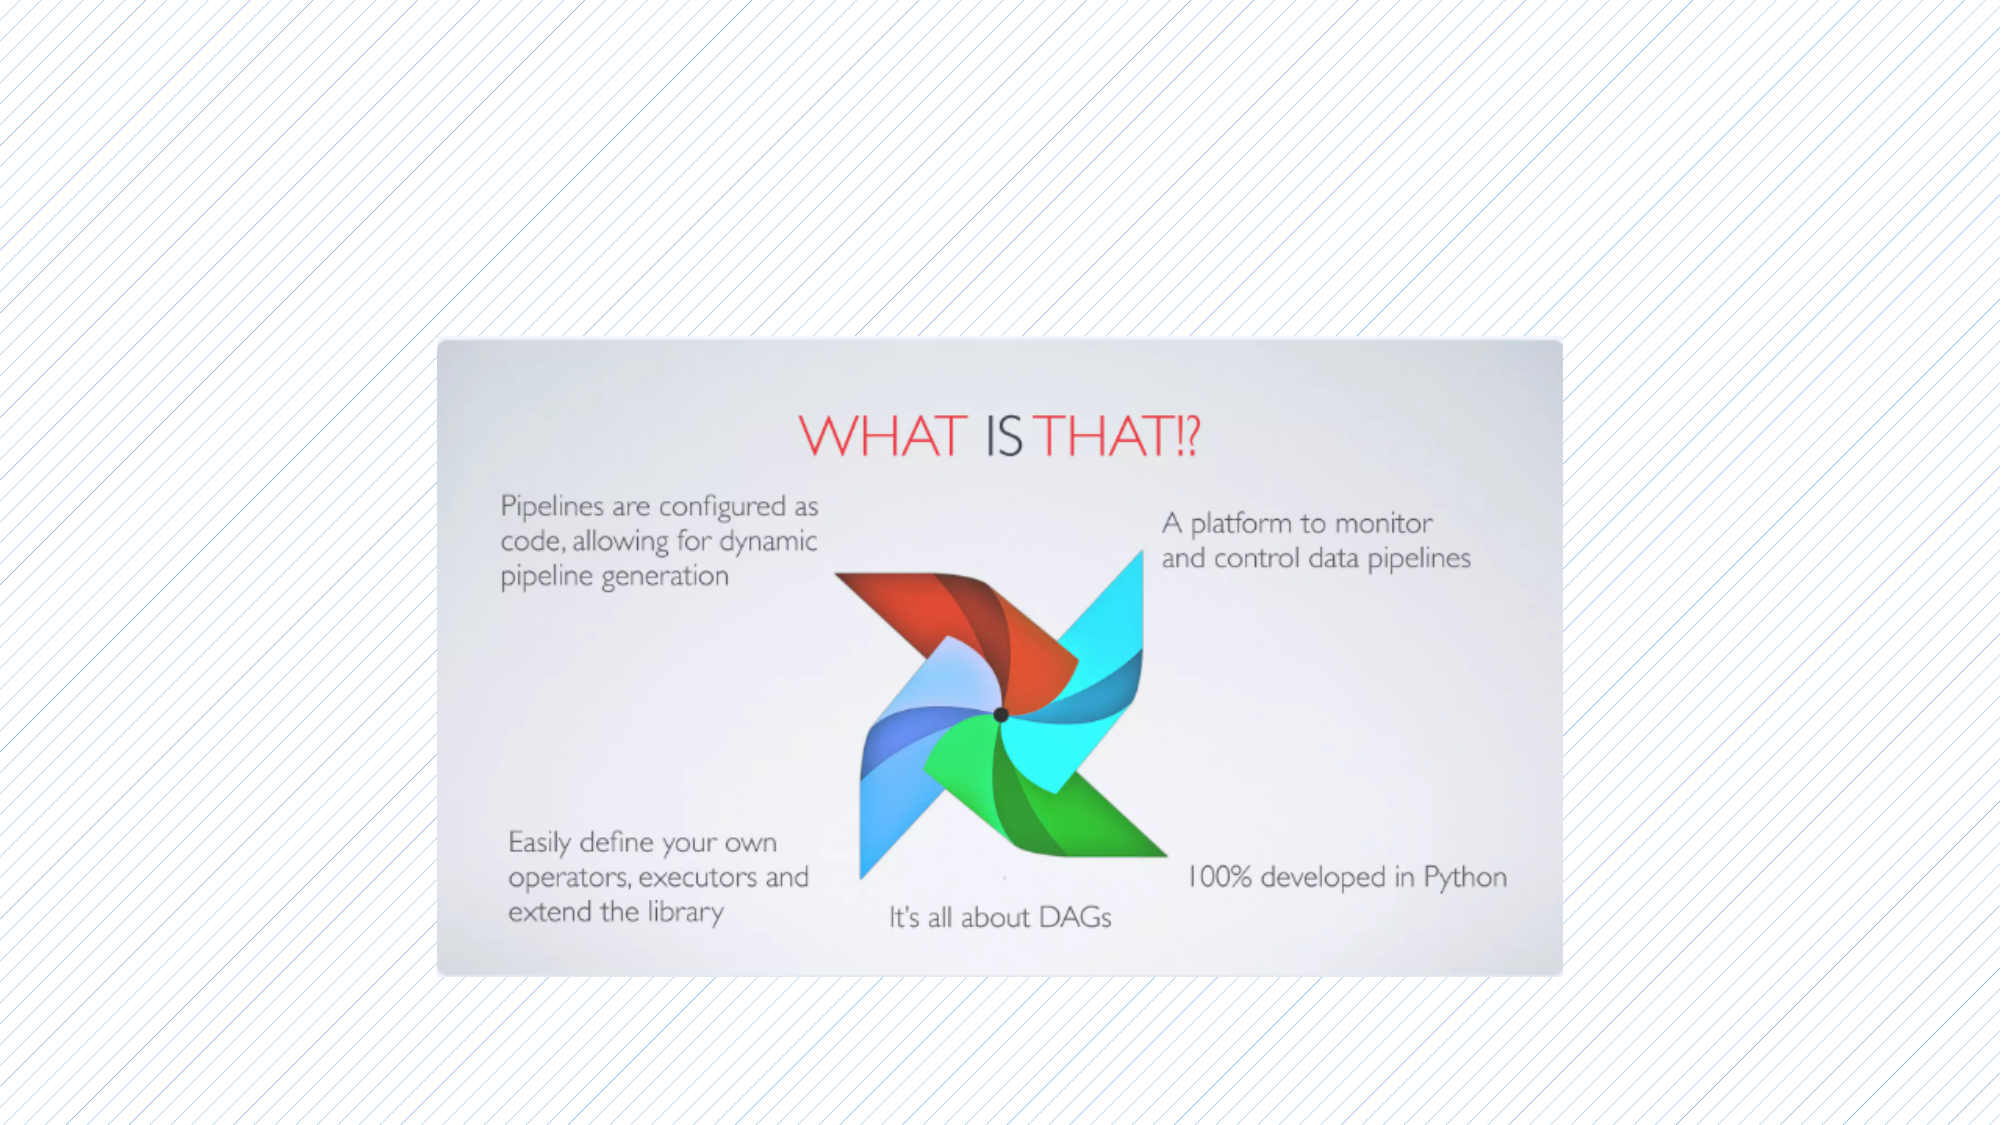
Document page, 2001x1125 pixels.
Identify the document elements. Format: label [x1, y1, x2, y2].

picture [437, 335, 1563, 977]
